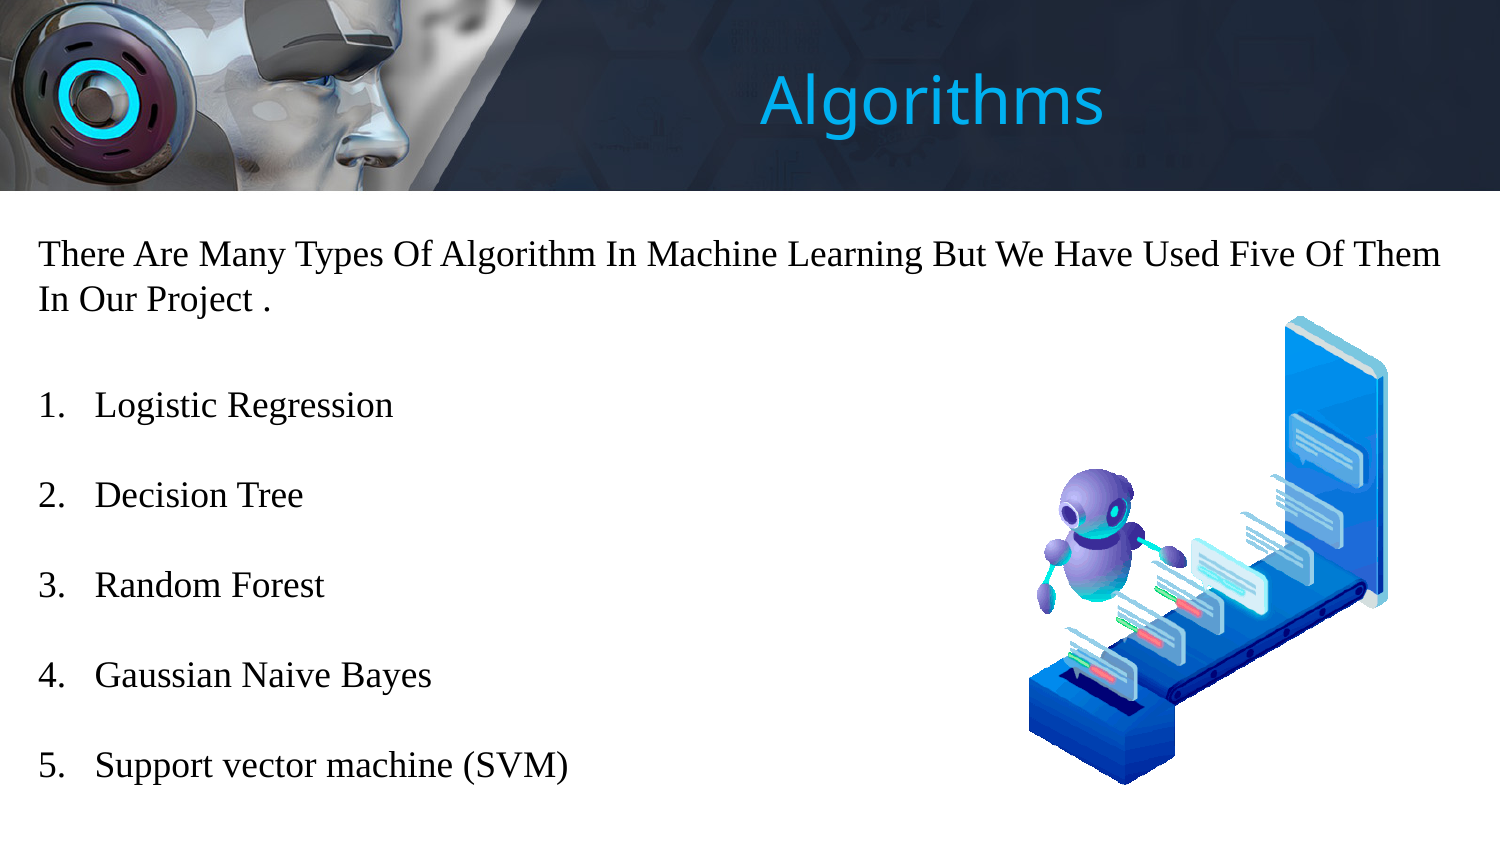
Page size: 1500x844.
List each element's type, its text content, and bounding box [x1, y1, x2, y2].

text_box Logistic Regression Decision Tree Random Forest Gaussian Naive Bayes Support vector machine (SVM) [23, 327, 600, 793]
text_box Algorithms [745, 50, 1197, 145]
picture [0, 0, 1500, 844]
text_box There Are Many Types Of Algorithm In Machine Learning But We Have Used Five Of Them In Our Project . [23, 221, 1477, 327]
